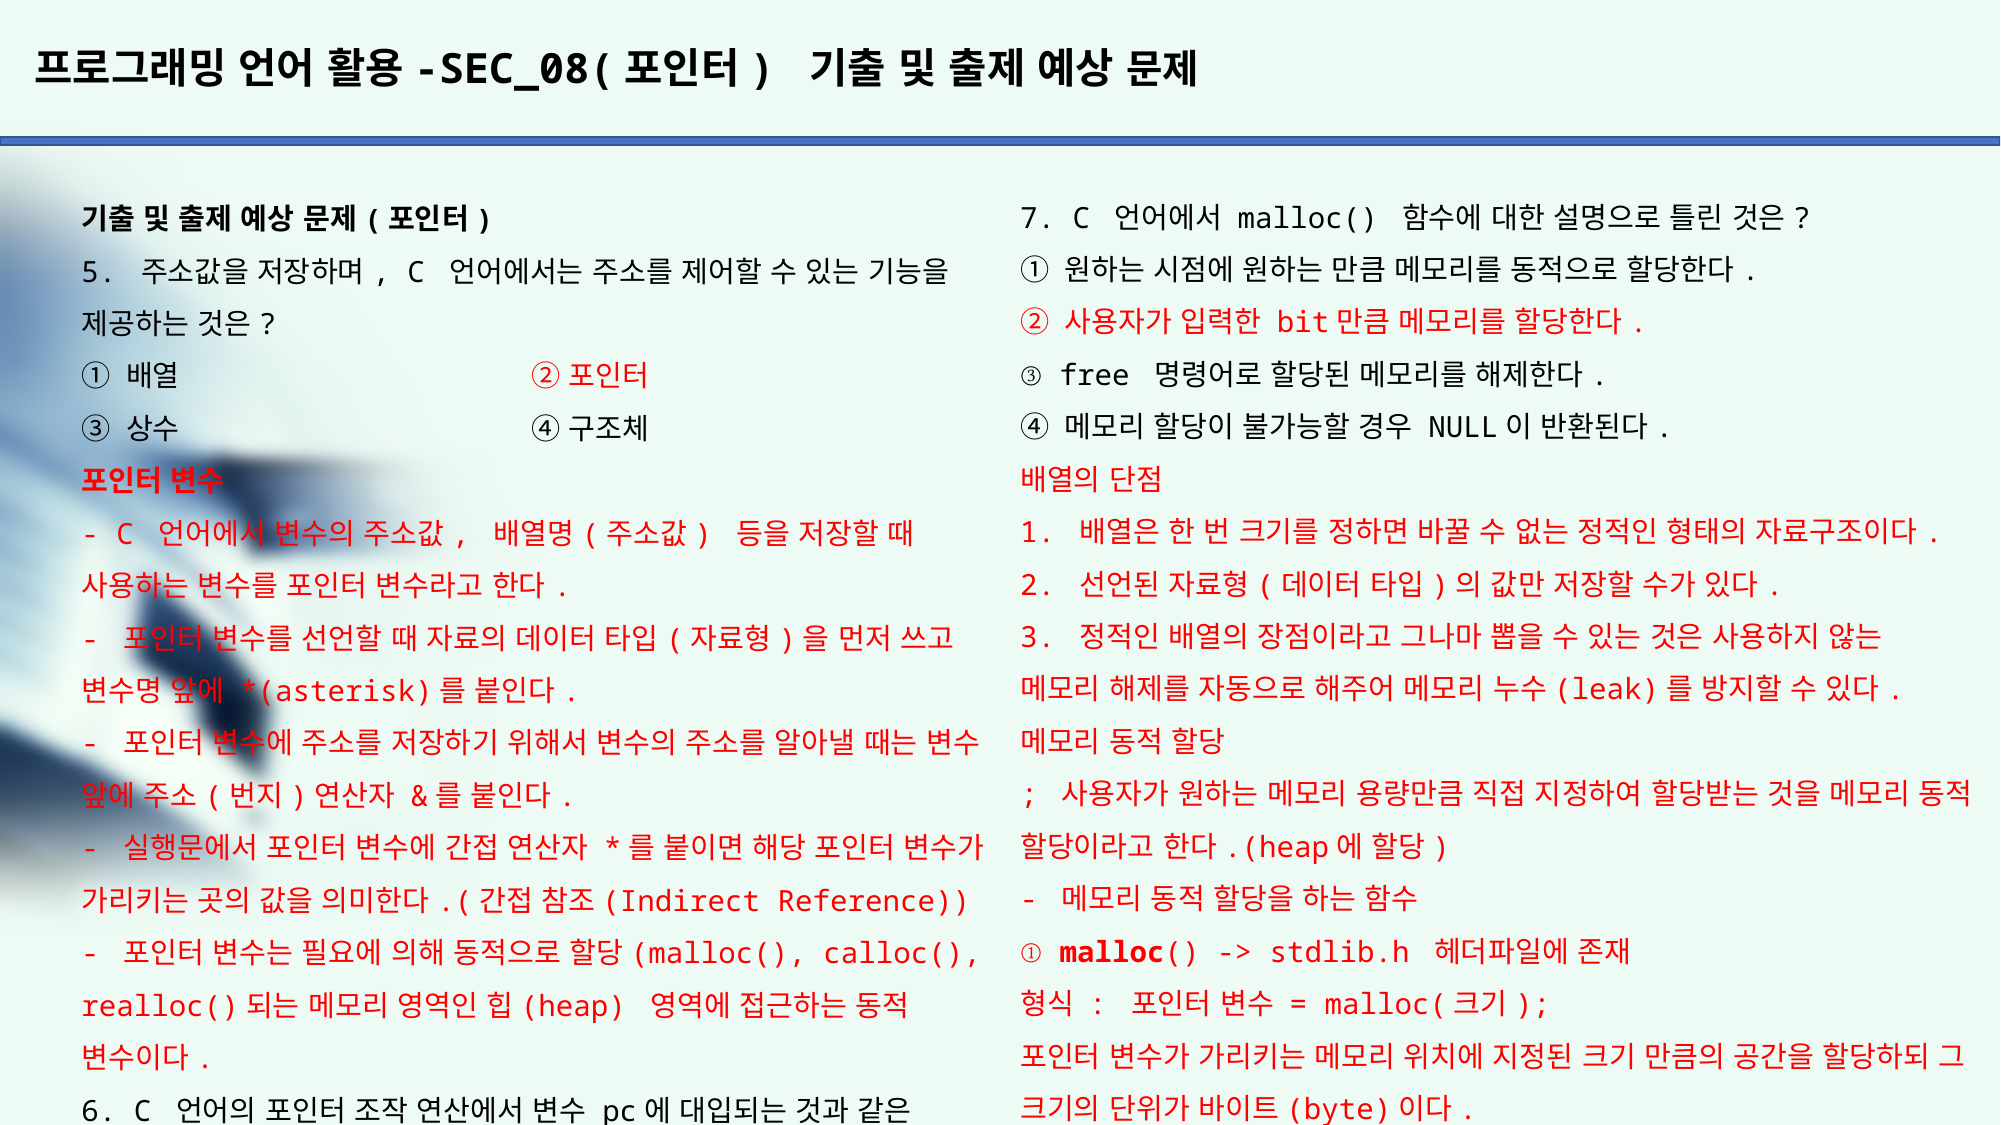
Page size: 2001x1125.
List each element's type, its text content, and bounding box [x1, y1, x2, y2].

picture [0, 146, 2000, 1125]
picture [0, 0, 2000, 136]
title 프로그래밍 언어 활용-SEC_08(포인터) 기출 및 출제 예상 문제 [19, 14, 1993, 126]
text_box 기출 및 출제 예상 문제(포인터) 5. 주소값을 저장하며, C 언어에서는 주소를 제어할 수 있는 기능을 제공하는 것은? ① 배열 ② 포인터 ③ 상수 ④ 구조체 포인터 변수 - C 언어에서 변수의 주소값, 배열명(주소값) 등을 저장할 때 사용하는 변수를 포인터 변수라고 한다. - 포인터 변수를 선언할 때 자료의 데이터 타입(자료형)을 먼저 쓰고 변수명 앞에 *(asterisk)를 붙인다. - 포인터 변수에 주소를 저장하기 위해서 변수의 주소를 알아낼 때는 변수 앞에 주소(번지)연산자 &를 붙인다. - 실행문에서 포인터 변수에 간접 연산자 *를 붙이면 해당 포인터 변수가 가리키는 곳의 값을 의미한다.(간접 참조(Indirect Reference)) - 포인터 변수는 필요에 의해 동적으로 할당(malloc(), calloc(), realloc()되는 메모리 영역인 힙(heap) 영역에 접근하는 동적 변수이다. 6. C 언어의 포인터 조작 연산에서 변수 pc에 대입되는 것과 같은 결과를 갖는 것은? ① pc = &array1[0]; ② pc = &array1[2]; ③ pc = array1[10]; ④ pc = array1[1]; - 문자형 변수의 주소를 기억할 문자형 포인터 변수 pc와 100개의 요소를 저장할 수 있는 문자형 배열 array1을 선언한 것이다. - 배열명 array1은 배열의 시작 주소값이므로 포인터 변수 pc에는 배열 array1의 시작 주소값(위치)가 기억된다. * 포인터 변수 pc에는 배열 array1의 시작 주소값이 저장되므로 array1 배열 첫 번째 요소의 주소인 &array1[0]를 지정해도 똑같은 주소가 저장된다. 하여 위의 코드에서 pc, array1, &array1[0]의 주소값을 출력하면 동일하게 출력이 된다. - 포인터 변수에 주소를 저장하기 위해 변수의 주소를 구할 때는 변수 앞에 &를 반드시 붙인다. - C 언어에서는 배열의 인덱스(첨자)는 0부터 시작한다. [66, 175, 1000, 1125]
text_box 7. C 언어에서 malloc() 함수에 대한 설명으로 틀린 것은? ① 원하는 시점에 원하는 만큼 메모리를 동적으로 할당한다. ② 사용자가 입력한 bit만큼 메모리를 할당한다. ③ free 명령어로 할당된 메모리를 해제한다. ④ 메모리 할당이 불가능할 경우 NULL이 반환된다. 배열의 단점 1. 배열은 한 번 크기를 정하면 바꿀 수 없는 정적인 형태의 자료구조이다. 2. 선언된 자료형(데이터 타입)의 값만 저장할 수가 있다. 3. 정적인 배열의 장점이라고 그나마 뽑을 수 있는 것은 사용하지 않는 메모리 해제를 자동으로 해주어 메모리 누수(leak)를 방지할 수 있다. 메모리 동적 할당 ; 사용자가 원하는 메모리 용량만큼 직접 지정하여 할당받는 것을 메모리 동적 할당이라고 한다.(heap에 할당) - 메모리 동적 할당을 하는 함수 ① malloc() -> stdlib.h 헤더파일에 존재 형식 : 포인터 변수 = malloc(크기); 포인터 변수가 가리키는 메모리 위치에 지정된 크기 만큼의 공간을 할당하되 그 크기의 단위가 바이트(byte)이다. 아울러, 필요한 시점에, 필요한 만큼 메모리를 할당할 수 있으므로 동적 메모리 할당이라고 불린다. malloc() 함수가 성공적으로 수행이 되면 할당된 메모리 영역의 시작 주소값을 반환하고, 할당에 실패하면 NULL을 리턴한다. 힙(heap)영역의 메모리에 할당되기 때문에, 사용 후 반드시 free()함수 를 통해서 메모리를 해제해야 한다. 예) int *arr = (int *)malloc(sizeof(int) * 5); -> int타입 5칸(20바이트)을 동적 할당하는 코드 ② calloc() -> stdlib.h 헤더파일에 존재 malloc()함수와 사용법이 거의 비슷하나, input으로 칸 수, 각 칸의 크기를 따로 받는다는 점과 calloc()는 초기값을 0으로 고정된다는 점이 다르다. 힙(heap)영역의 메모리에 할당되기 때문에, 사용 후 반드시 free()함수 를 통해서 메모리를 해제해야 한다. 예) int *arr = (int *)calloc(5, sizeof(int)); -> int타입 5칸(20바이트)을 동적 할당하는 코드 ③ realloc() -> stdlib.h 헤더파일에 존재 malloc(), calloc()함수는 동적 할당이라고 했으며 얼핏 보면 실제로 사용되는 칸 수가 고정인 것처럼 보인다. 그러나, 동적 할당의 경우 realloc()함수를 통하여 할당된 메모리의 크기를 변경할 수 있다. realloc(동적 할당 변수, 변경되어질 할당 메모리의 총 크기); int *arr = (int *)malloc(sizeof(int) * 5); arr = (int *)realloc(arr, sizeof(int) * 10); 힙(heap)영역의 메모리에 할당되기 때문에, 사용 후 반드시 free()함수 를 통해서 메모리를 해제해야 한다. 8. C 언어에서 포인터를 사용하여 두 변수 a, b의 값을 교체하는 경우 빈 칸에 알맞은 코드는? ① b = &a; ② a = b; ③ *pb = *pa; ④ *pa = *pb; 우유와 주스를 서로 바꾸는 방법을 생각하자. 빈 컵이 필요하다. [1005, 174, 2000, 1125]
